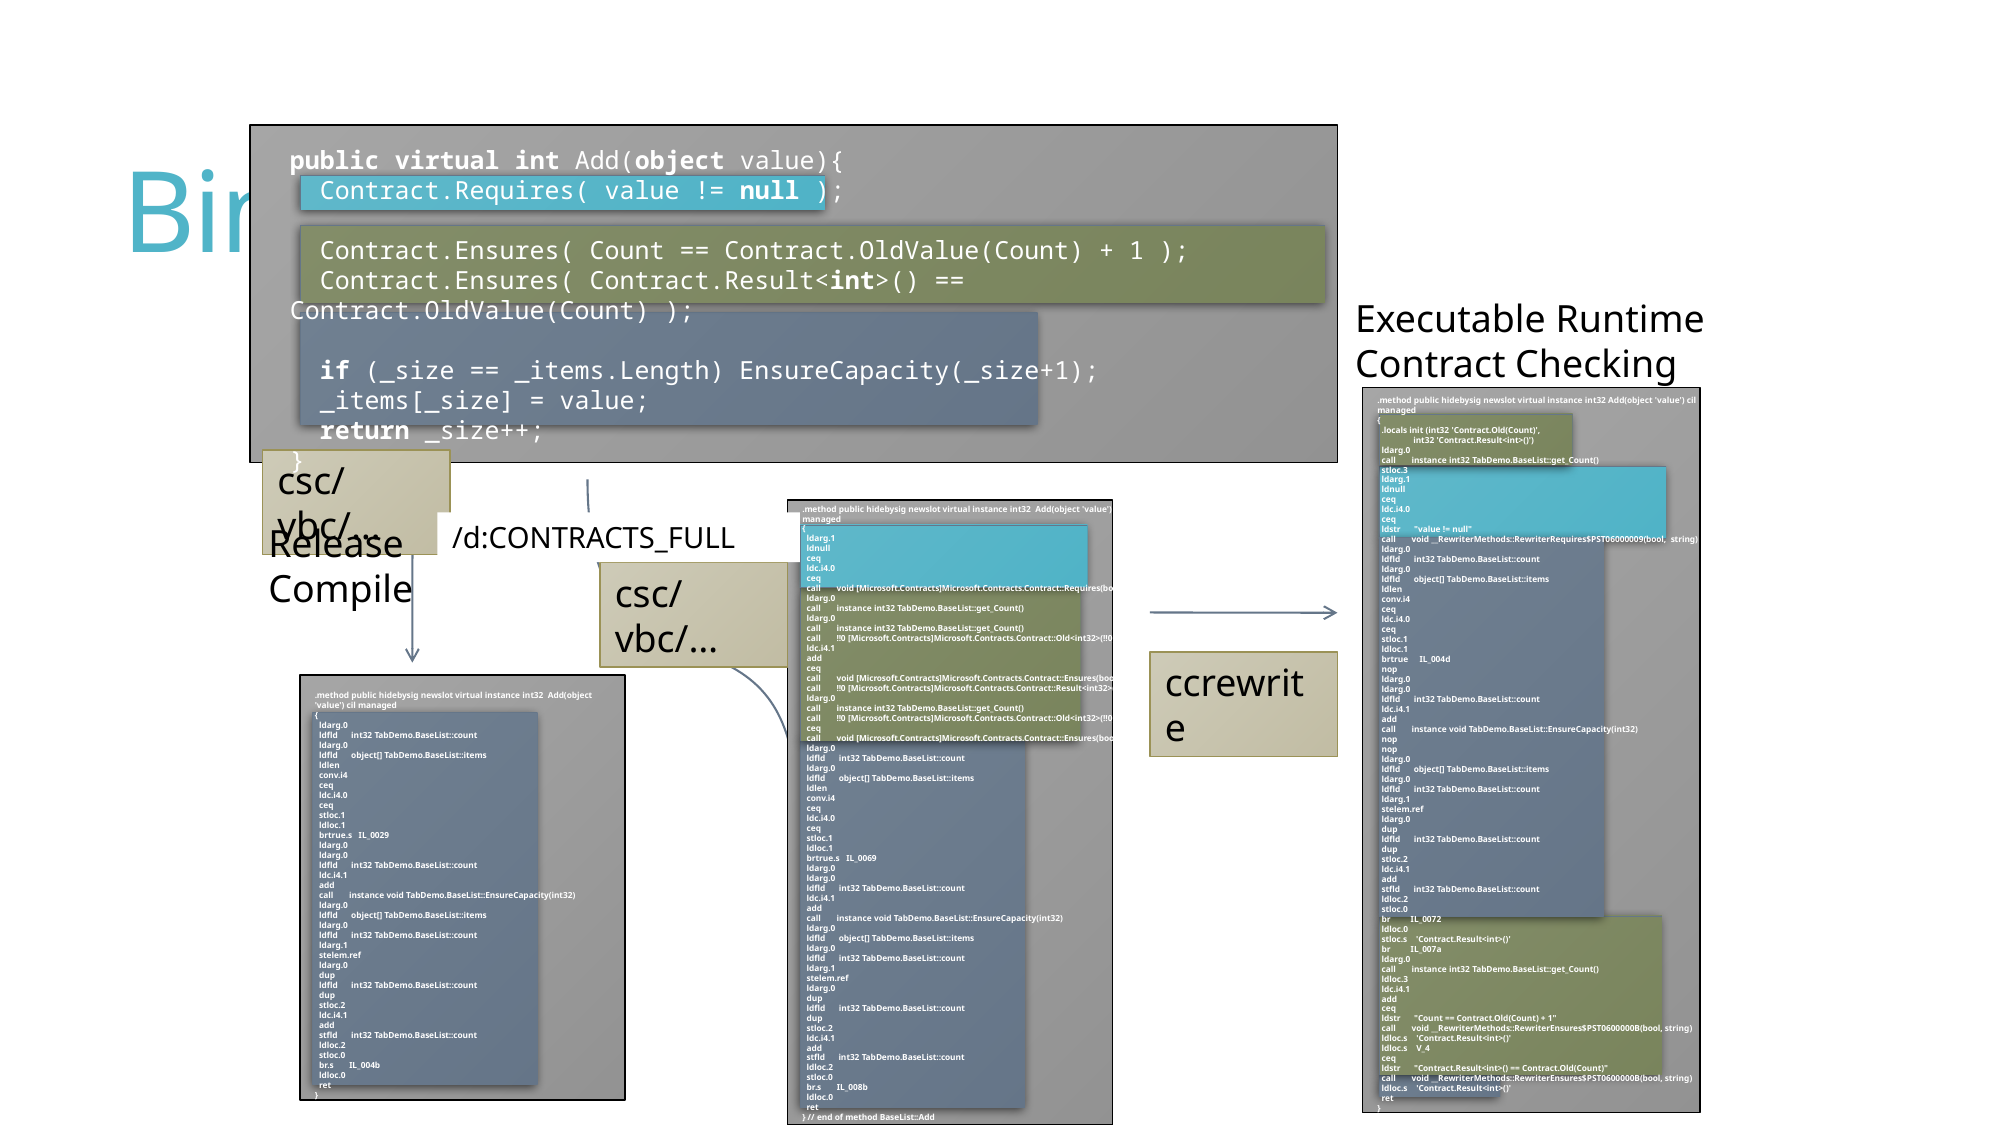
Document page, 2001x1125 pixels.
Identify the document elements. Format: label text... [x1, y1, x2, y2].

text_box [299, 674, 523, 683]
text_box /d:CONTRACTS_FULL [437, 512, 787, 563]
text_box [299, 683, 638, 1113]
text_box public virtual int Add(object value){ Contract.Requires( value != null ); Contract.Ensures( Count == Contract.OldValue(Count) + 1 ); Contract.Ensures( Contract.Result<int>() == Contract.OldValue(Count) ); if (_size == _items.Length) EnsureCapacity(_size+1); _items[_size] = value; return _size++; } [274, 137, 1338, 482]
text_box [1362, 387, 1726, 1125]
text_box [523, 542, 787, 754]
text_box Release Compile [253, 512, 429, 618]
text_box [249, 124, 1338, 463]
text_box ccrewrite [1151, 651, 1338, 757]
title Binary rewriting [107, 81, 1875, 354]
text_box csc/vbc/… [262, 449, 451, 555]
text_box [787, 495, 1151, 1125]
text_box Executable Runtime Contract Checking [1340, 287, 1730, 393]
